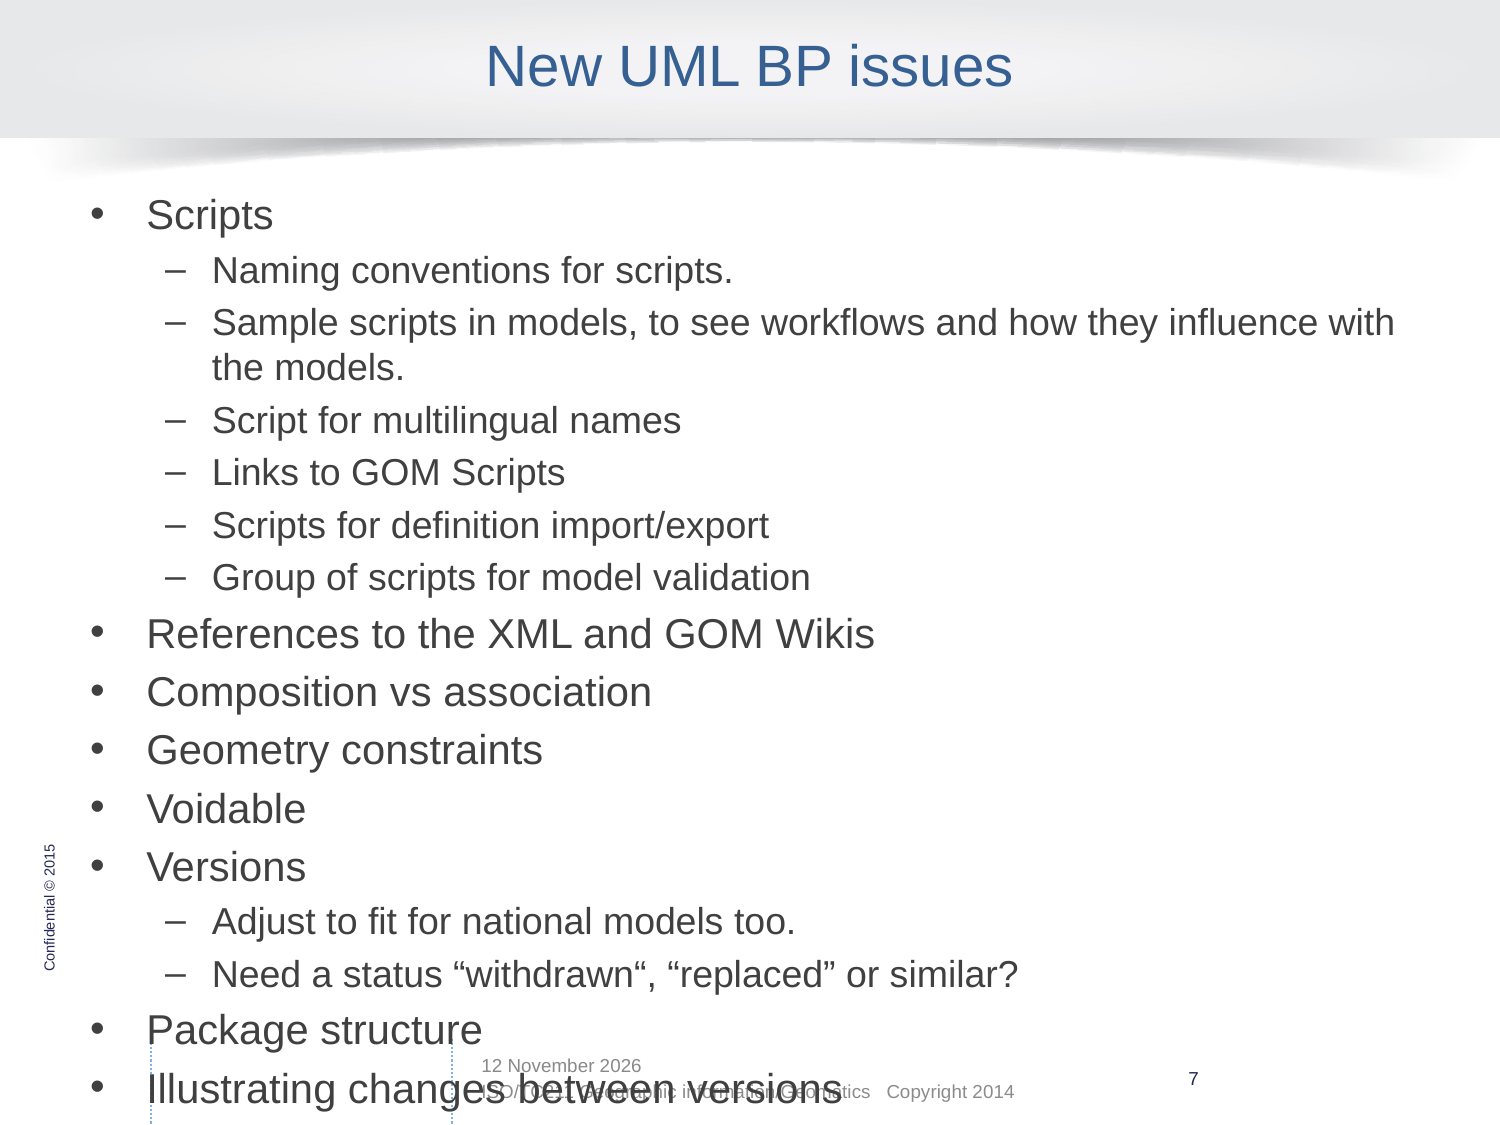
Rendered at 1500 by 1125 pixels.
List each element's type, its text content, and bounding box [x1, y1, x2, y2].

picture [0, 0, 1500, 209]
list Scripts Naming conventions for scripts. Sample scripts in models, to see workflows and how they influence with the models. Script for multilingual names Links to GOM Scripts Scripts for definition import/export Group of scripts for model validation References to the XML and GOM Wikis Composition vs association Geometry constraints Voidable Versions Adjust to fit for national models too. Need a status “withdrawn“, “replaced” or similar? Package structure Illustrating changes between versions [75, 180, 1425, 1005]
title New UML BP issues [75, 1, 1425, 125]
